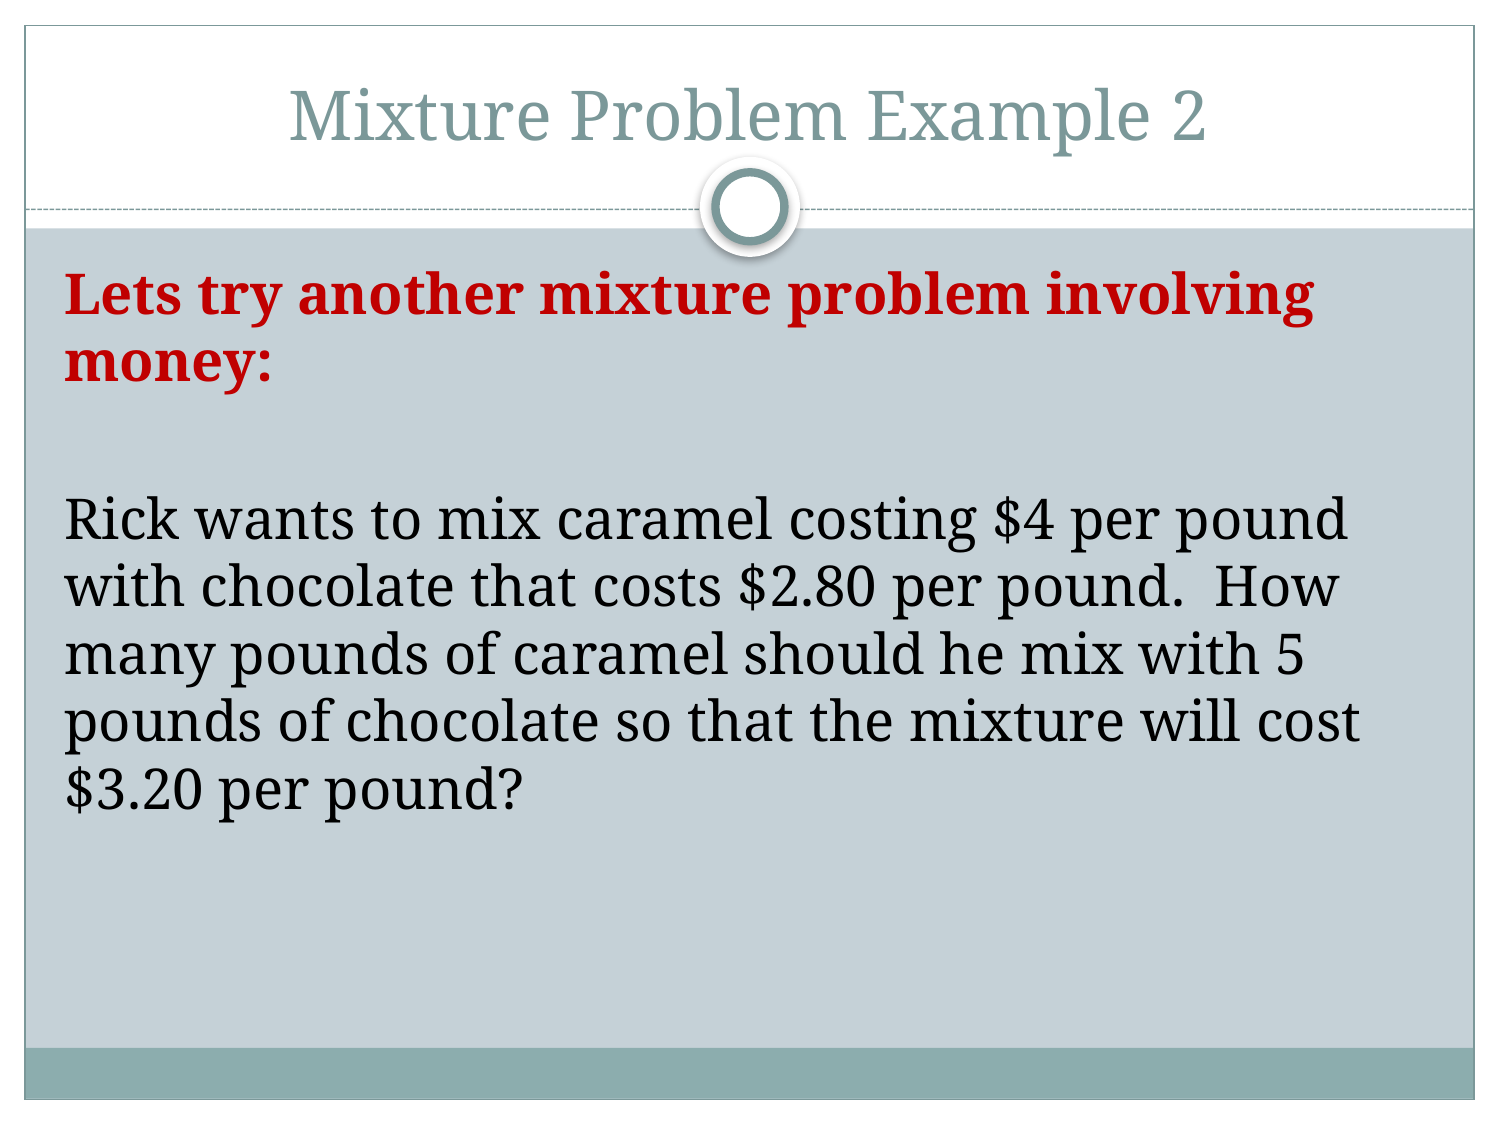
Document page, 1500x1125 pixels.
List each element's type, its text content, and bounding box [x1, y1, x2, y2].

title Mixture Problem Example 2 [49, 37, 1450, 162]
list Lets try another mixture problem involving money: Rick wants to mix caramel costing $4 per pound with chocolate that costs $2.80 per pound. How many pounds of caramel should he mix with 5 pounds of chocolate so that the mixture will cost $3.20 per pound? [49, 250, 1445, 1001]
